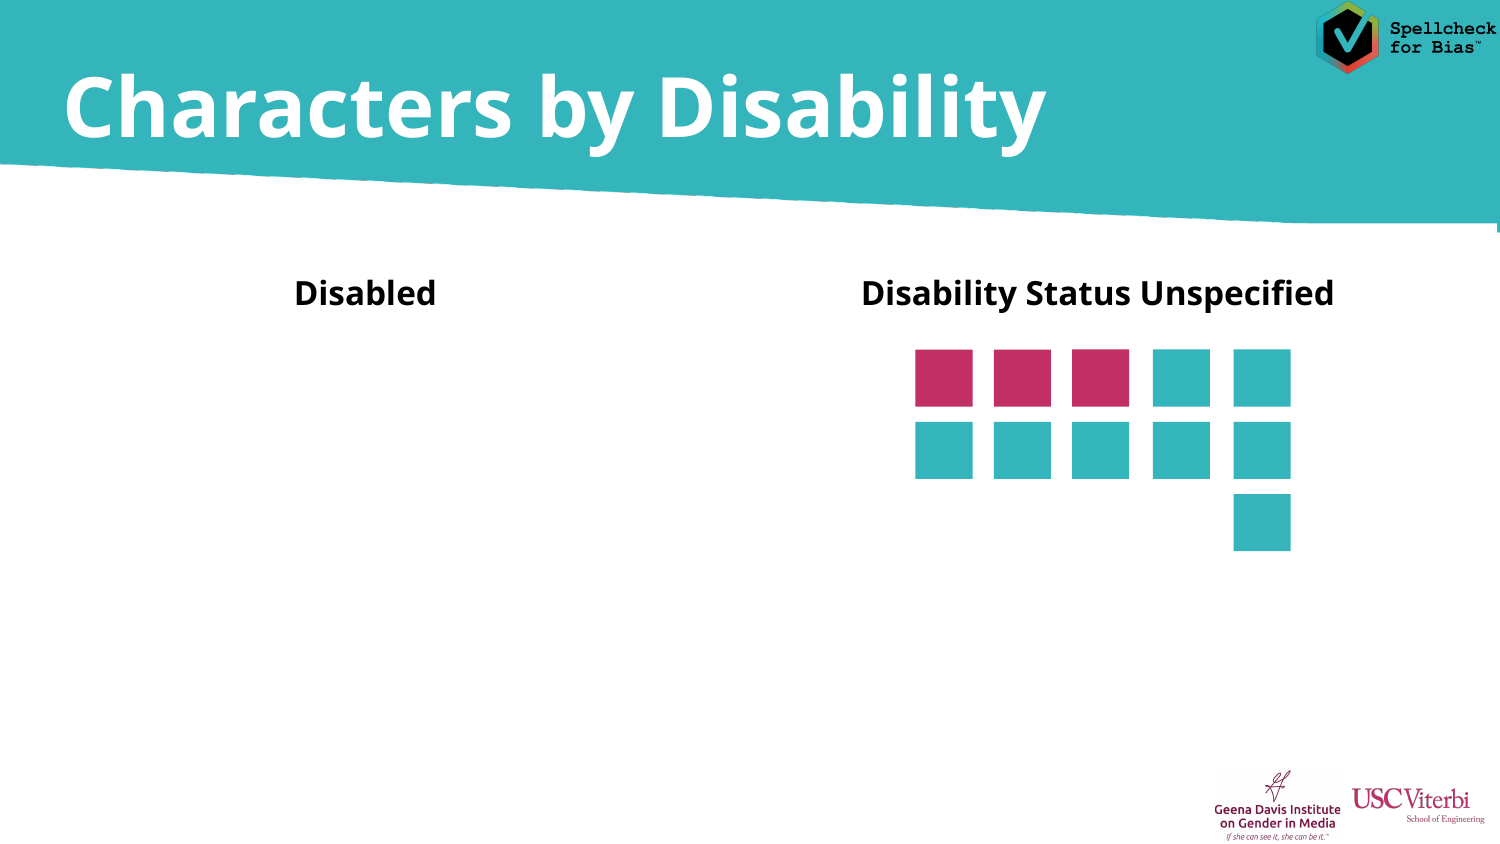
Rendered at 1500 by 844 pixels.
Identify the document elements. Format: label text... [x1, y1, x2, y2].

text_box [993, 421, 1051, 479]
text_box [915, 349, 973, 407]
text_box Disability Status Unspecified [712, 223, 1497, 328]
text_box [915, 421, 973, 479]
text_box [1233, 494, 1291, 552]
text_box Disabled [19, 223, 712, 328]
picture [0, 0, 1500, 844]
text_box [1233, 349, 1291, 407]
text_box [1072, 349, 1130, 407]
text_box [1152, 349, 1210, 407]
text_box [1233, 421, 1291, 479]
text_box [1152, 421, 1210, 479]
text_box [1072, 421, 1130, 479]
text_box Characters by Disability Status [47, 38, 1234, 223]
text_box [993, 349, 1051, 407]
